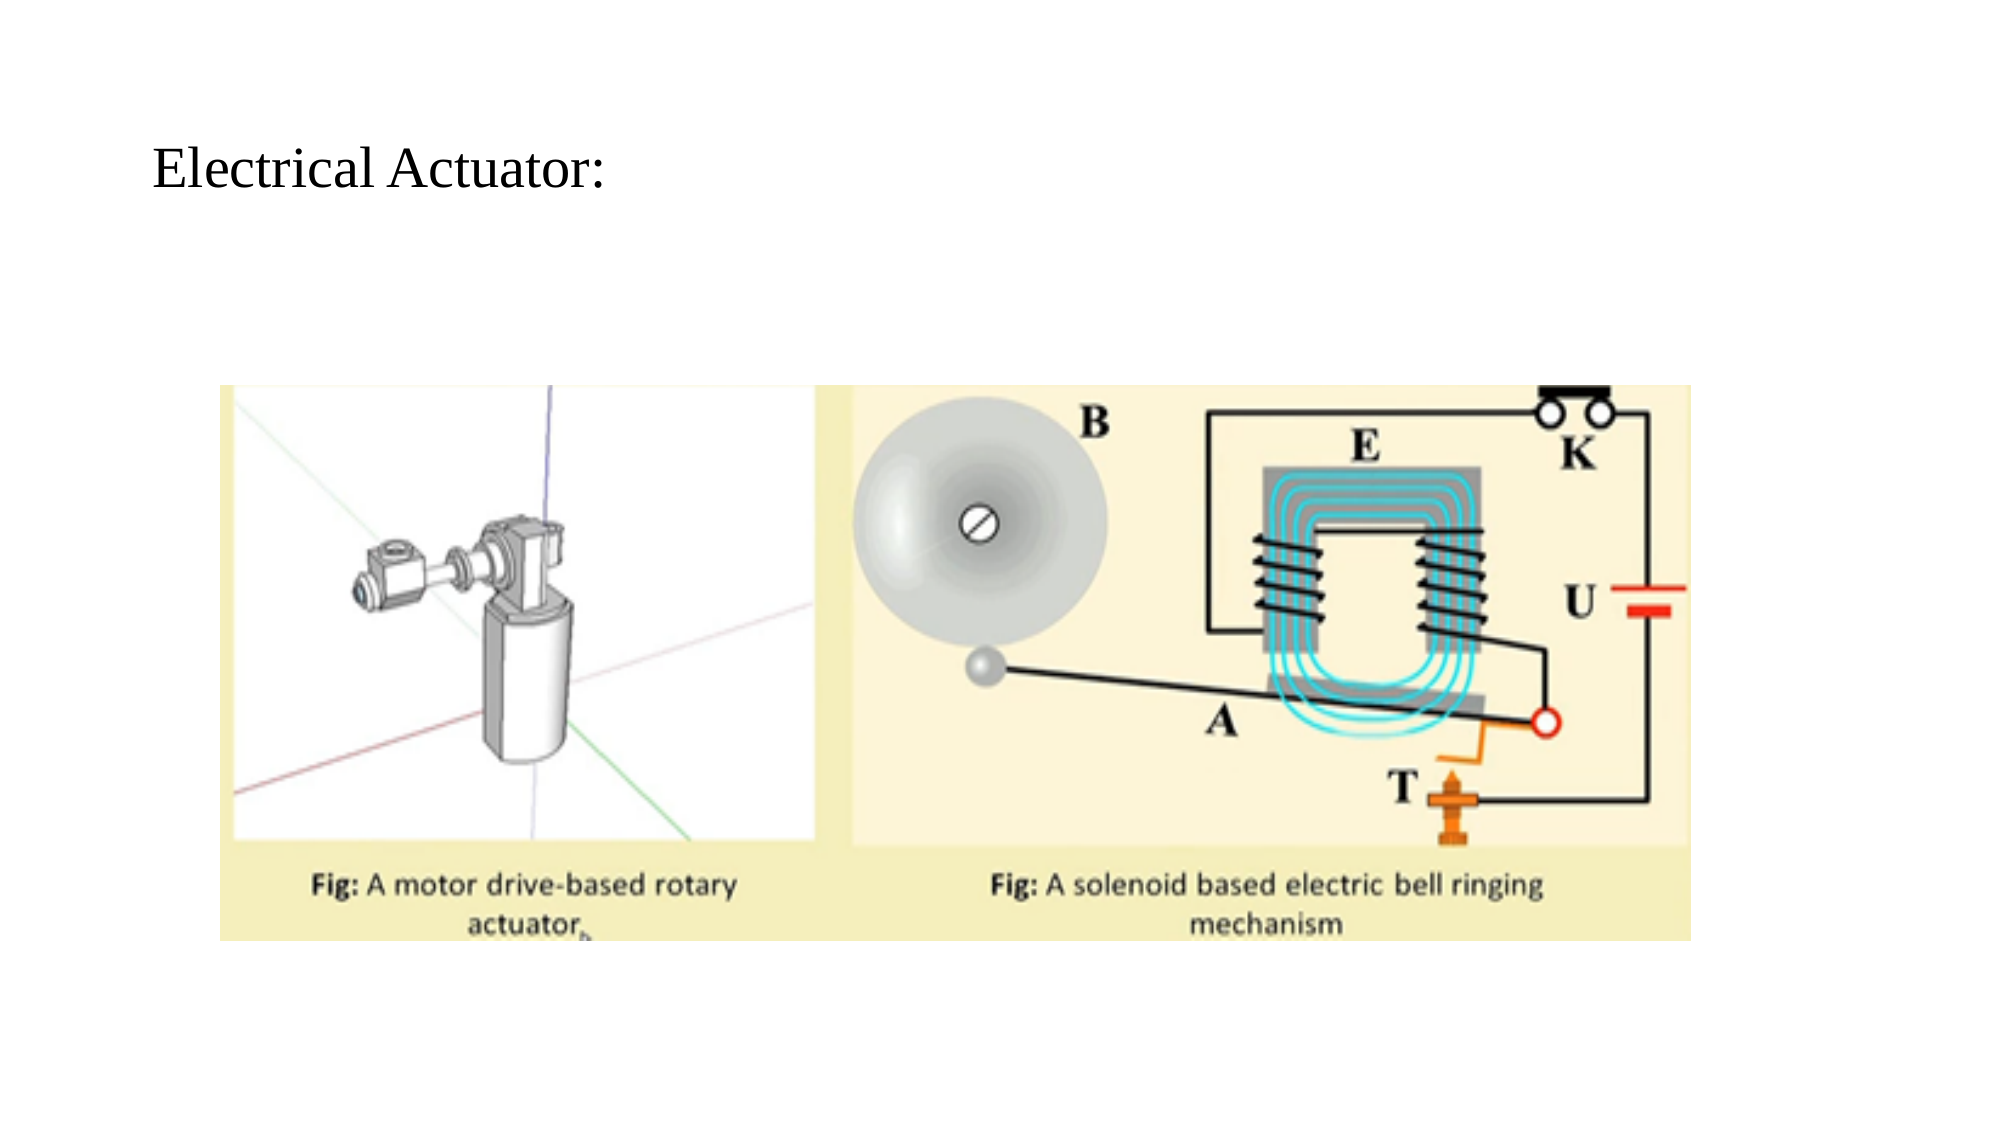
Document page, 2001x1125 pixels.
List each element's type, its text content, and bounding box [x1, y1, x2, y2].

title Electrical Actuator: [137, 59, 1863, 278]
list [220, 385, 1691, 941]
